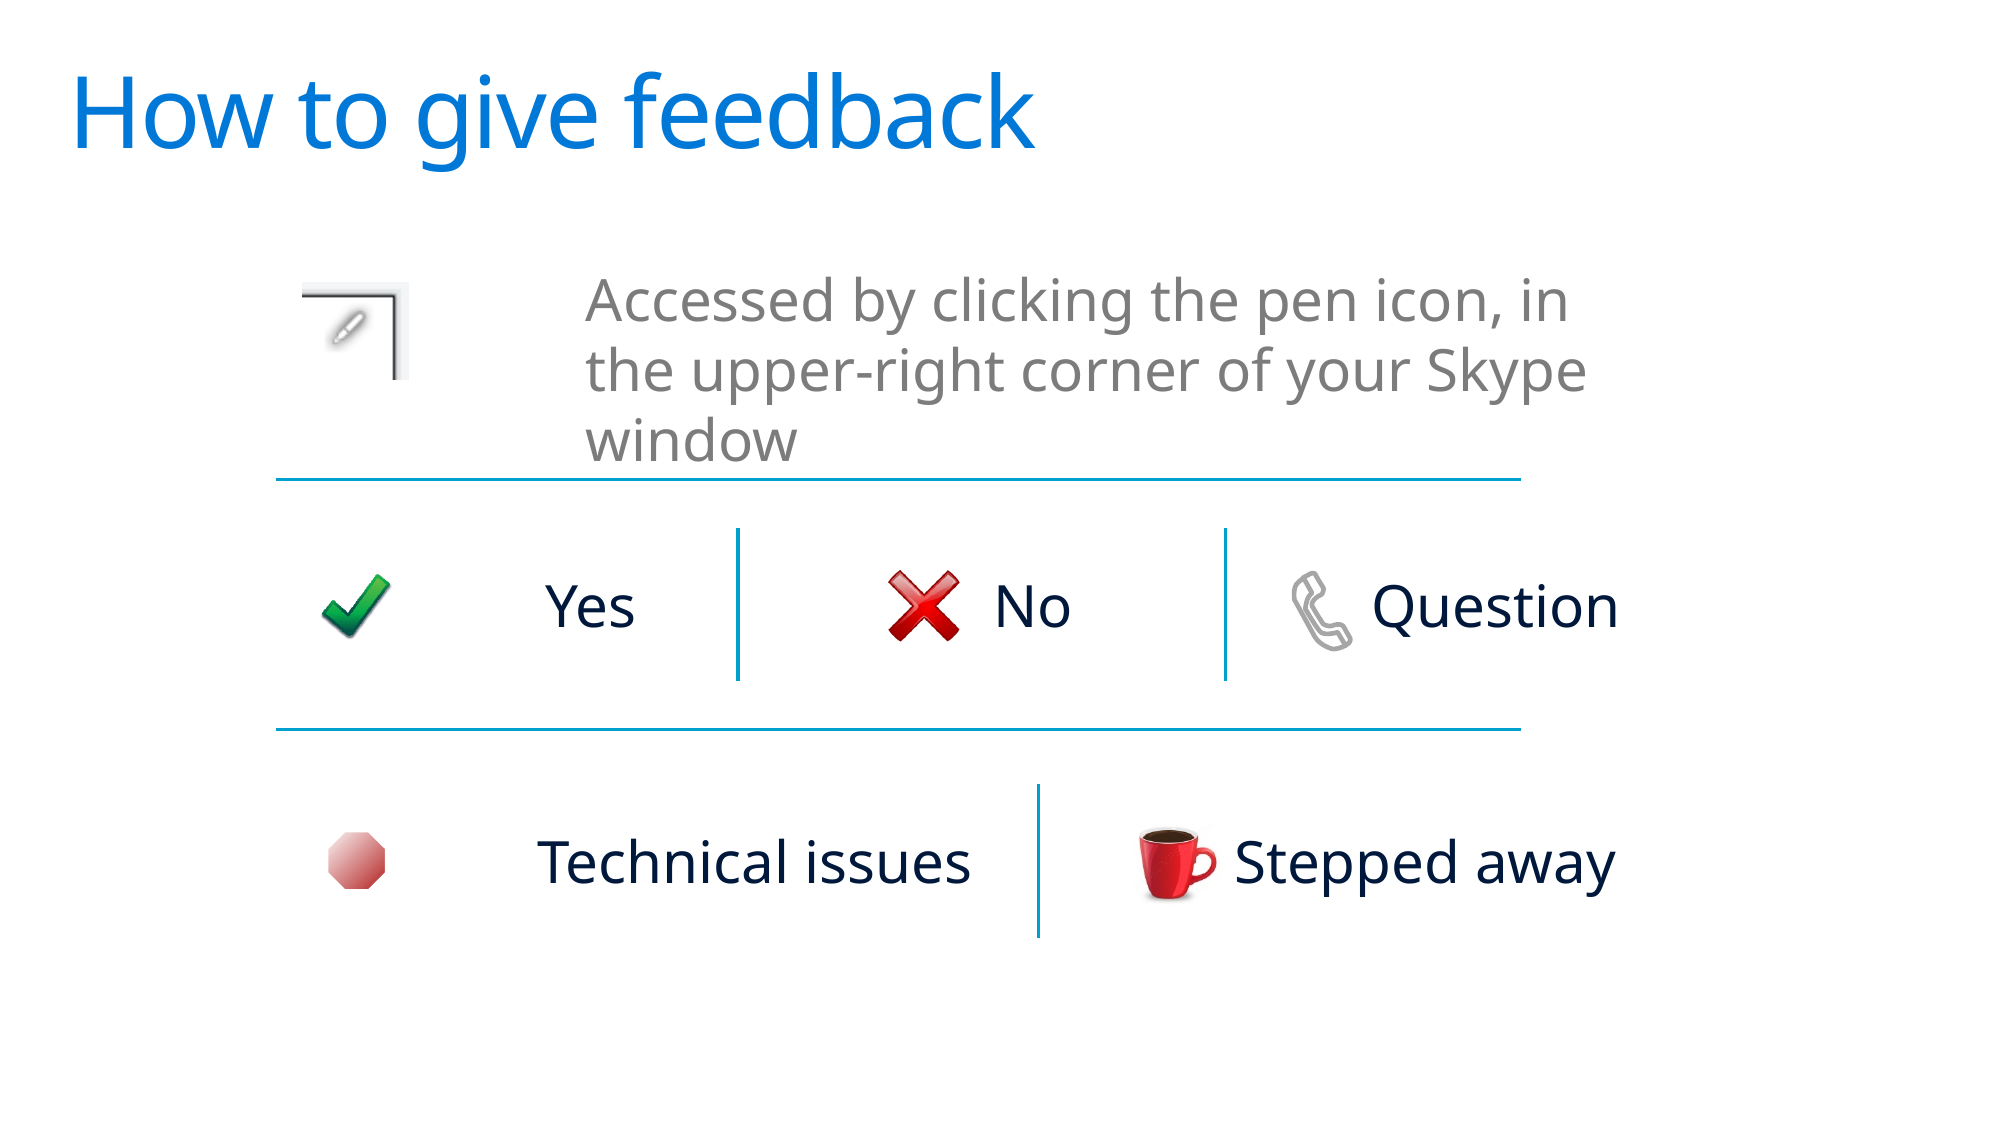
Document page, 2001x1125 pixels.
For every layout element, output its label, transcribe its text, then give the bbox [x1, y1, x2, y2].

picture [301, 282, 410, 380]
picture [1133, 825, 1221, 905]
text_box Yes [531, 561, 652, 647]
text_box No [978, 561, 1088, 647]
text_box [325, 829, 389, 893]
picture [888, 570, 961, 643]
title How to give feedback [44, 47, 1957, 196]
picture [317, 571, 396, 641]
text_box Question [1356, 561, 1636, 647]
text_box Accessed by clicking the pen icon, in the upper-right corner of your Skype window [571, 256, 1676, 481]
text_box Technical issues [522, 817, 988, 903]
text_box Stepped away [1219, 817, 1631, 903]
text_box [1291, 574, 1355, 648]
